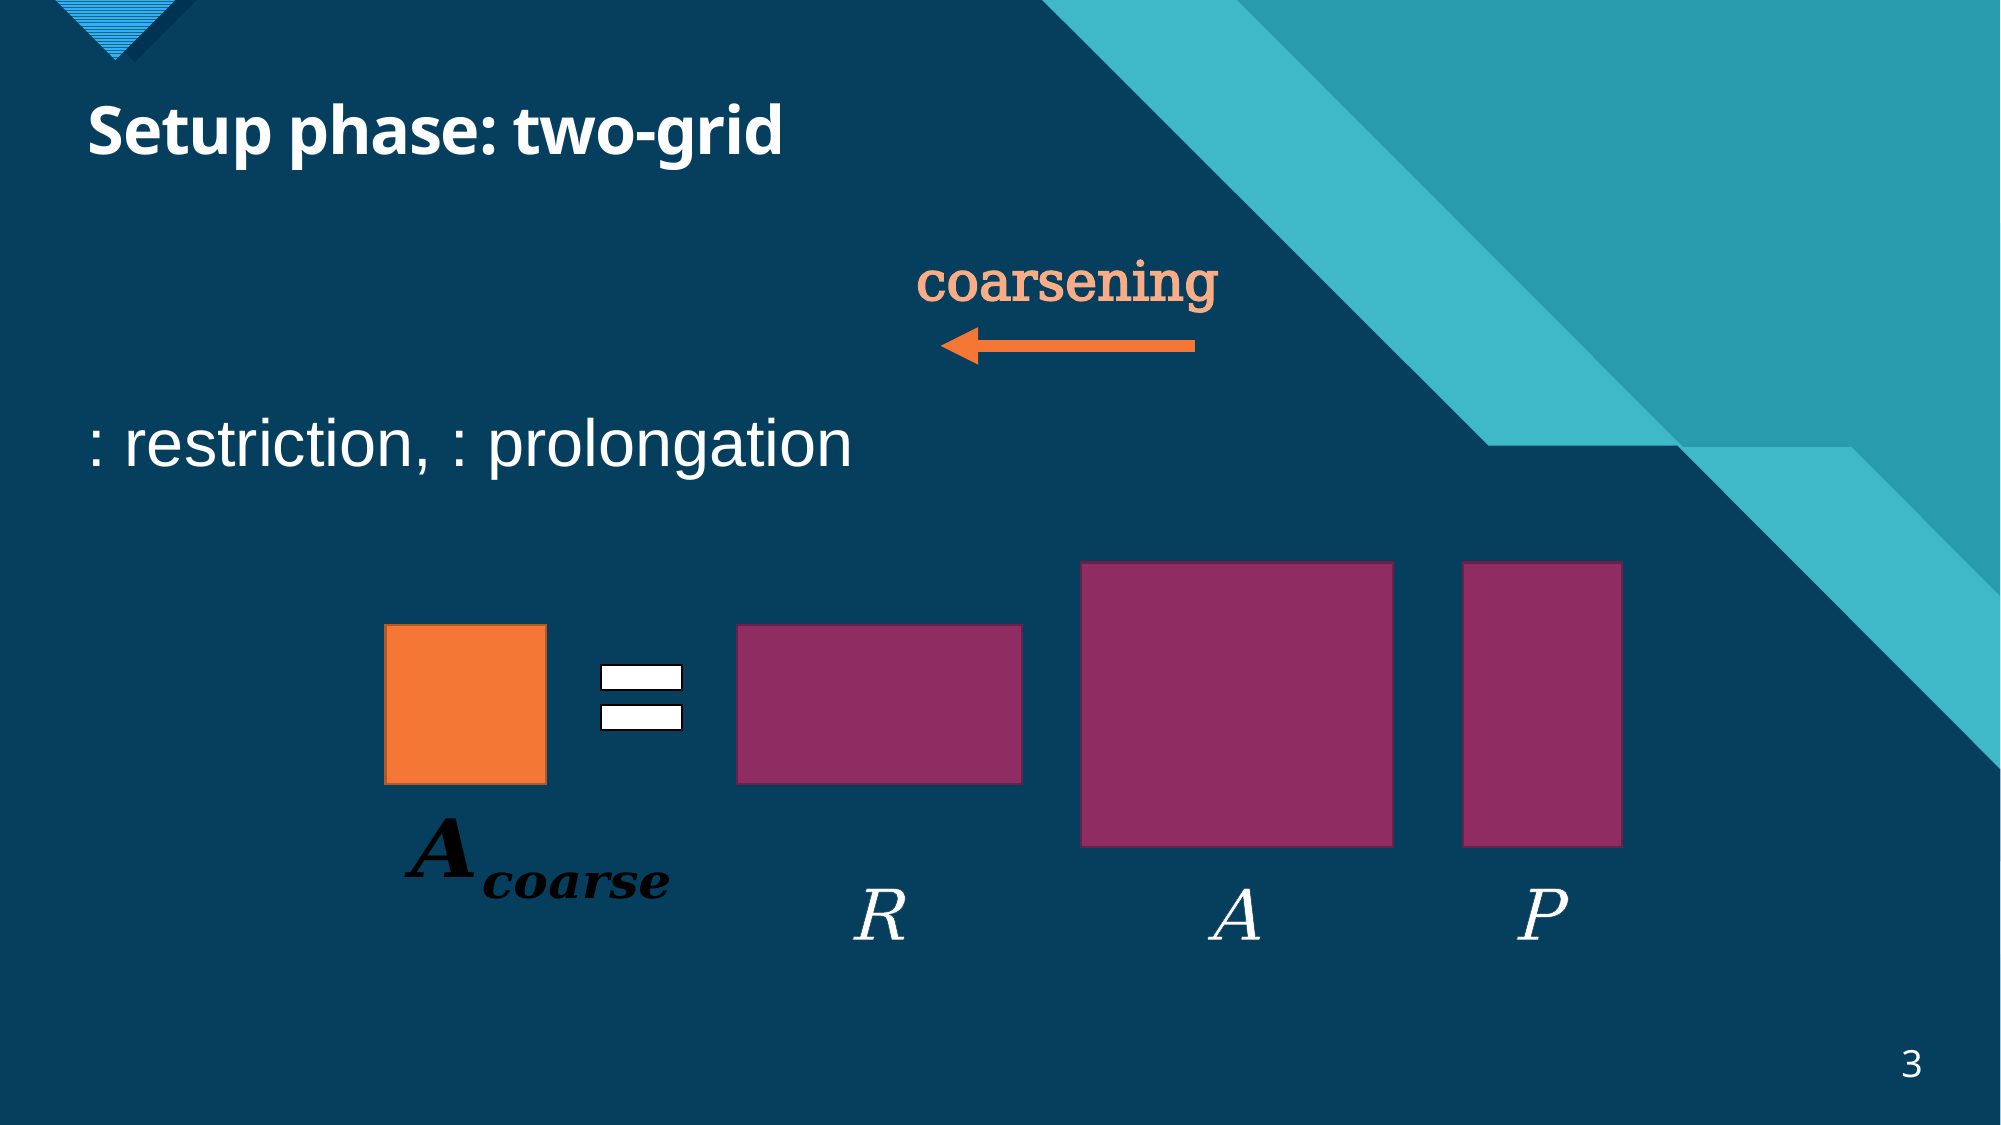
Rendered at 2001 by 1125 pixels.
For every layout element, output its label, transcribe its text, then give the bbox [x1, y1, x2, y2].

text_box [600, 704, 683, 731]
title Setup phase: two-grid [72, 89, 1913, 177]
text_box [384, 624, 547, 785]
text_box P [1497, 861, 1575, 962]
slide_number 3 [1845, 1035, 1938, 1096]
text_box [1080, 561, 1394, 848]
text_box [600, 664, 683, 691]
text_box A [1192, 861, 1274, 962]
text_box [736, 624, 1023, 785]
text_box coarsening [901, 238, 1235, 319]
text_box [1462, 561, 1623, 848]
text_box R [833, 861, 917, 962]
